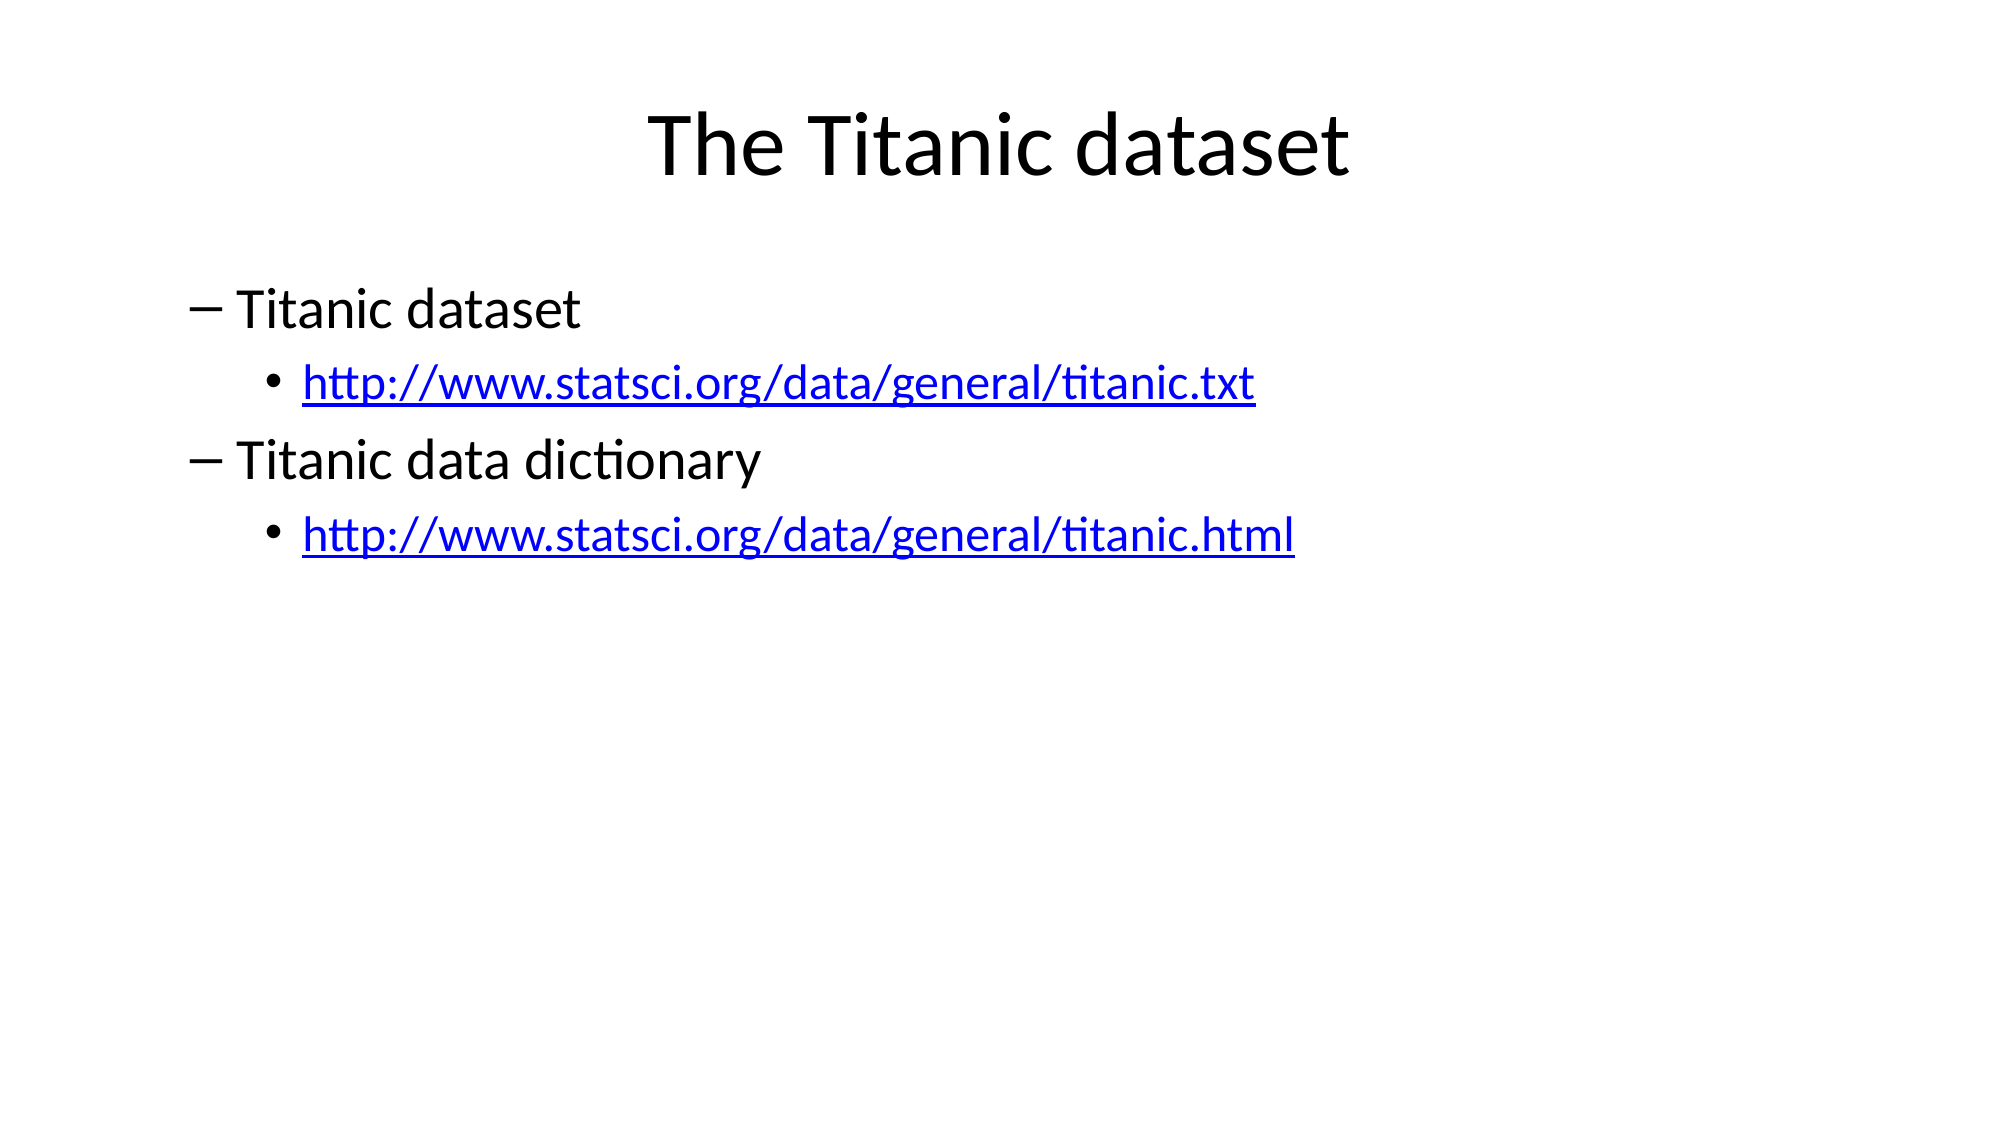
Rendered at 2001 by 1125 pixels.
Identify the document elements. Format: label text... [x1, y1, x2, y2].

title The Titanic dataset [99, 45, 1900, 233]
list Titanic dataset http://www.statsci.org/data/general/titanic.txt Titanic data dictionary http://www.statsci.org/data/general/titanic.html [99, 262, 1900, 1005]
